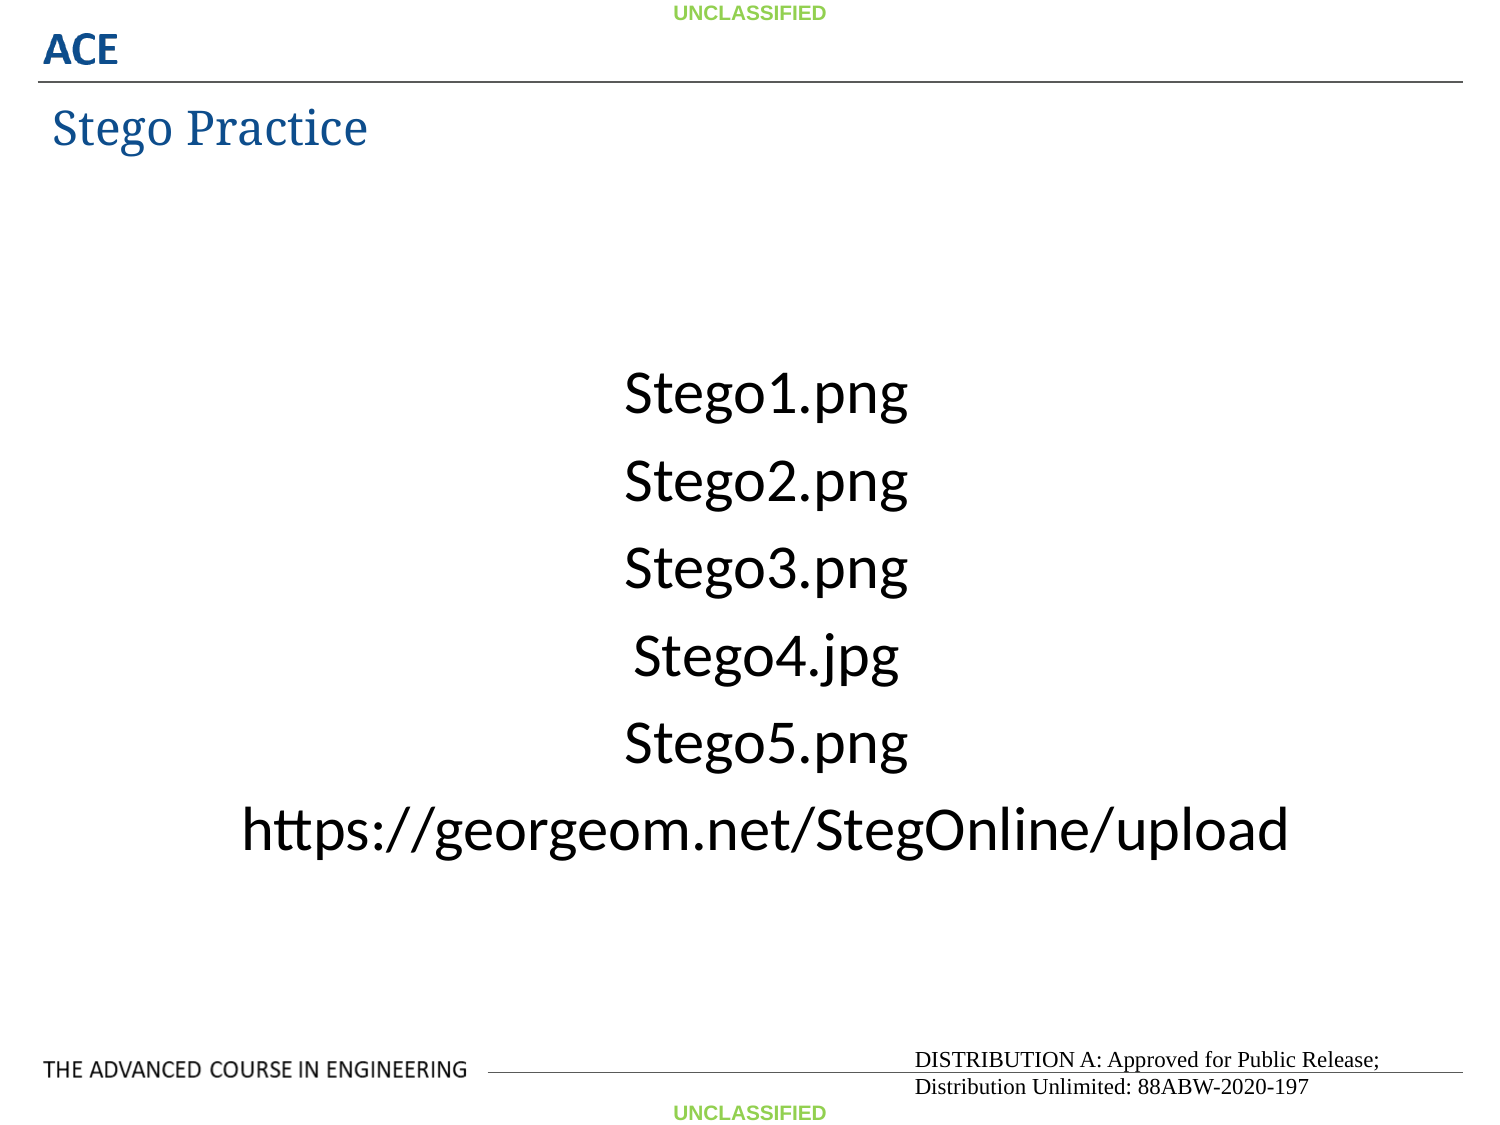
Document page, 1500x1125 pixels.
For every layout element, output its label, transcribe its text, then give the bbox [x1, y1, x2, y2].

picture [27, 1046, 488, 1100]
list Stego Practice [37, 90, 1463, 163]
list Stego1.png Stego2.png Stego3.png Stego4.jpg Stego5.png https://georgeom.net/StegOnline/upload [37, 187, 1463, 1027]
picture [37, 24, 122, 70]
